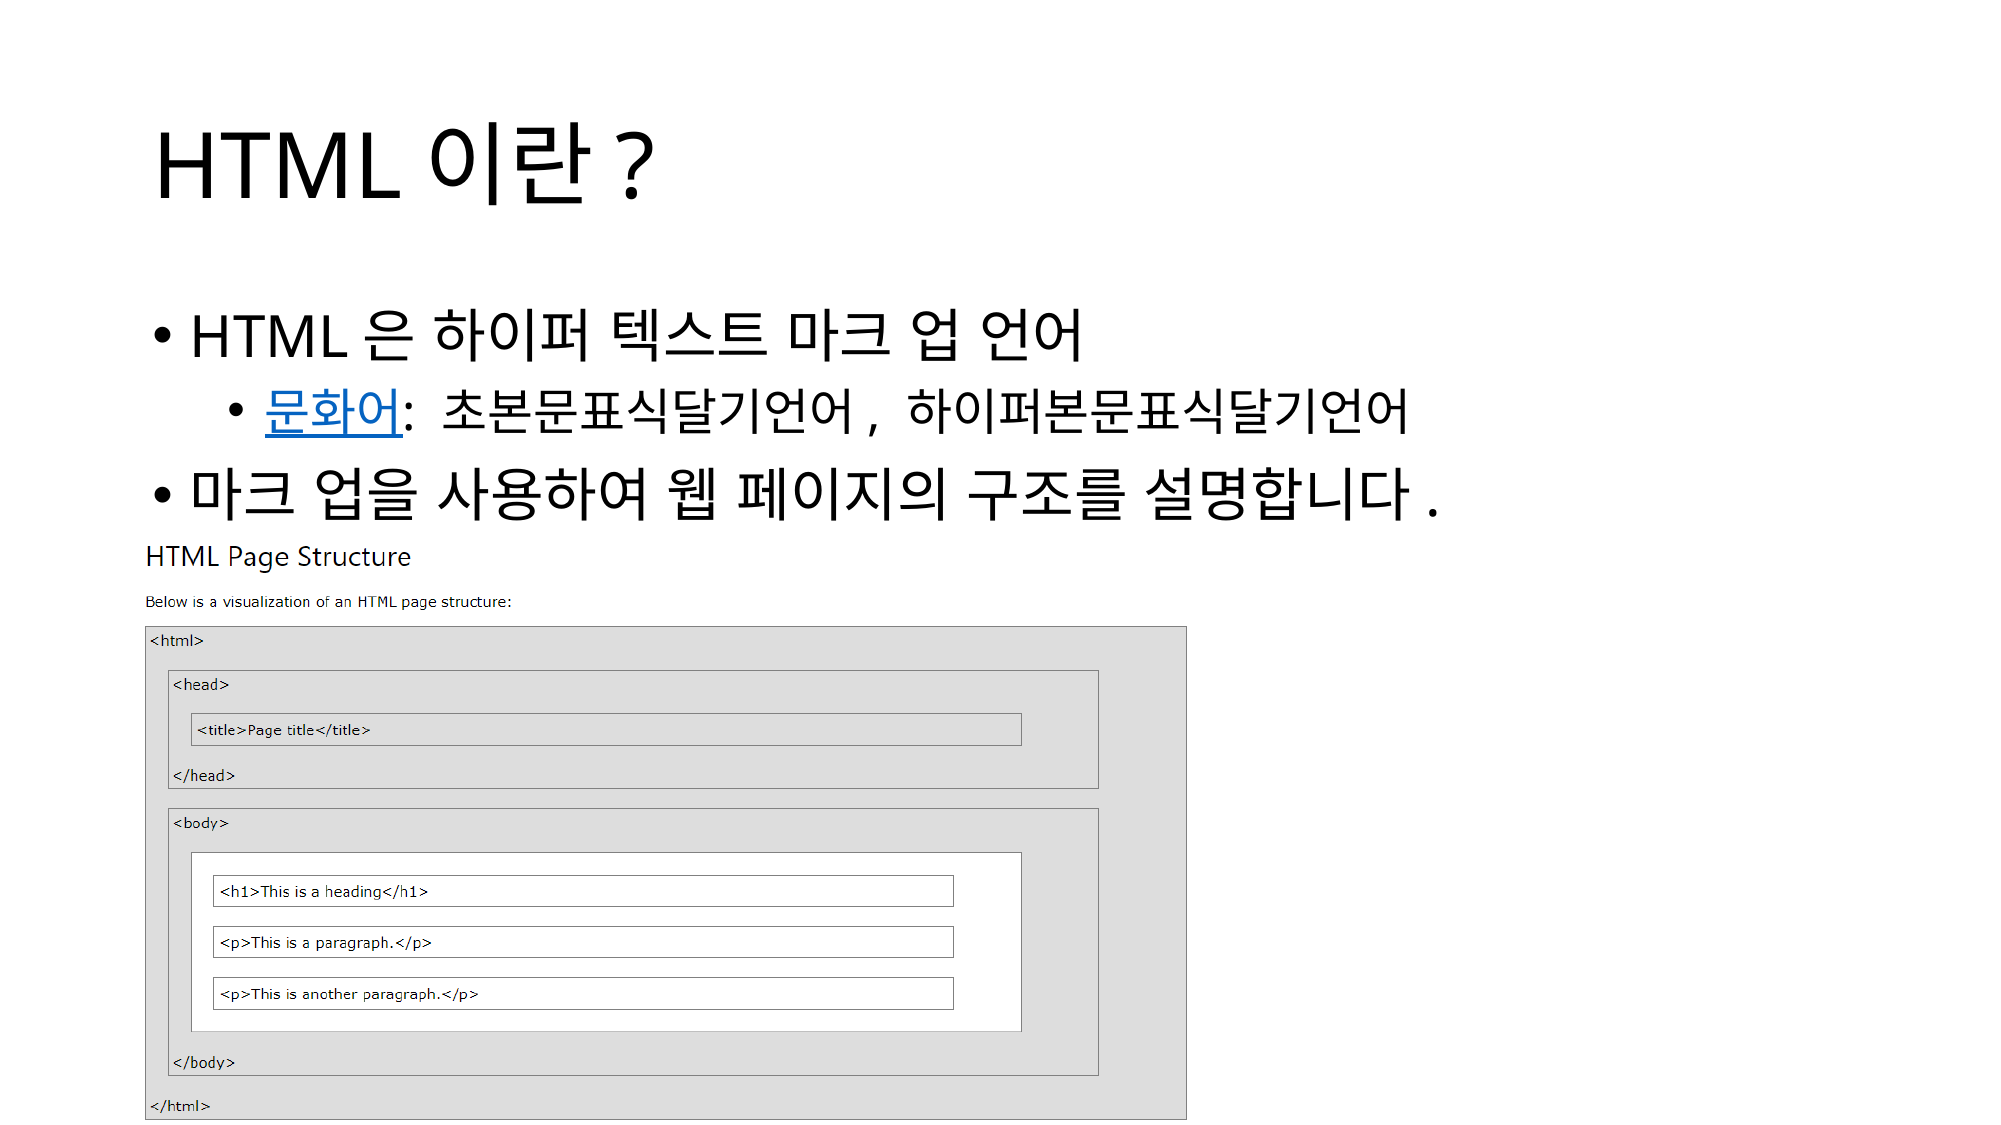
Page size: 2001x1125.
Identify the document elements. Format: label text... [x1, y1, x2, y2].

picture [137, 540, 1197, 1125]
title HTML이란? [137, 59, 1863, 278]
list HTML은 하이퍼 텍스트 마크 업 언어 문화어: 초본문표식달기언어, 하이퍼본문표식달기언어 마크 업을 사용하여 웹 페이지의 구조를 설명합니다. [137, 299, 1863, 1014]
